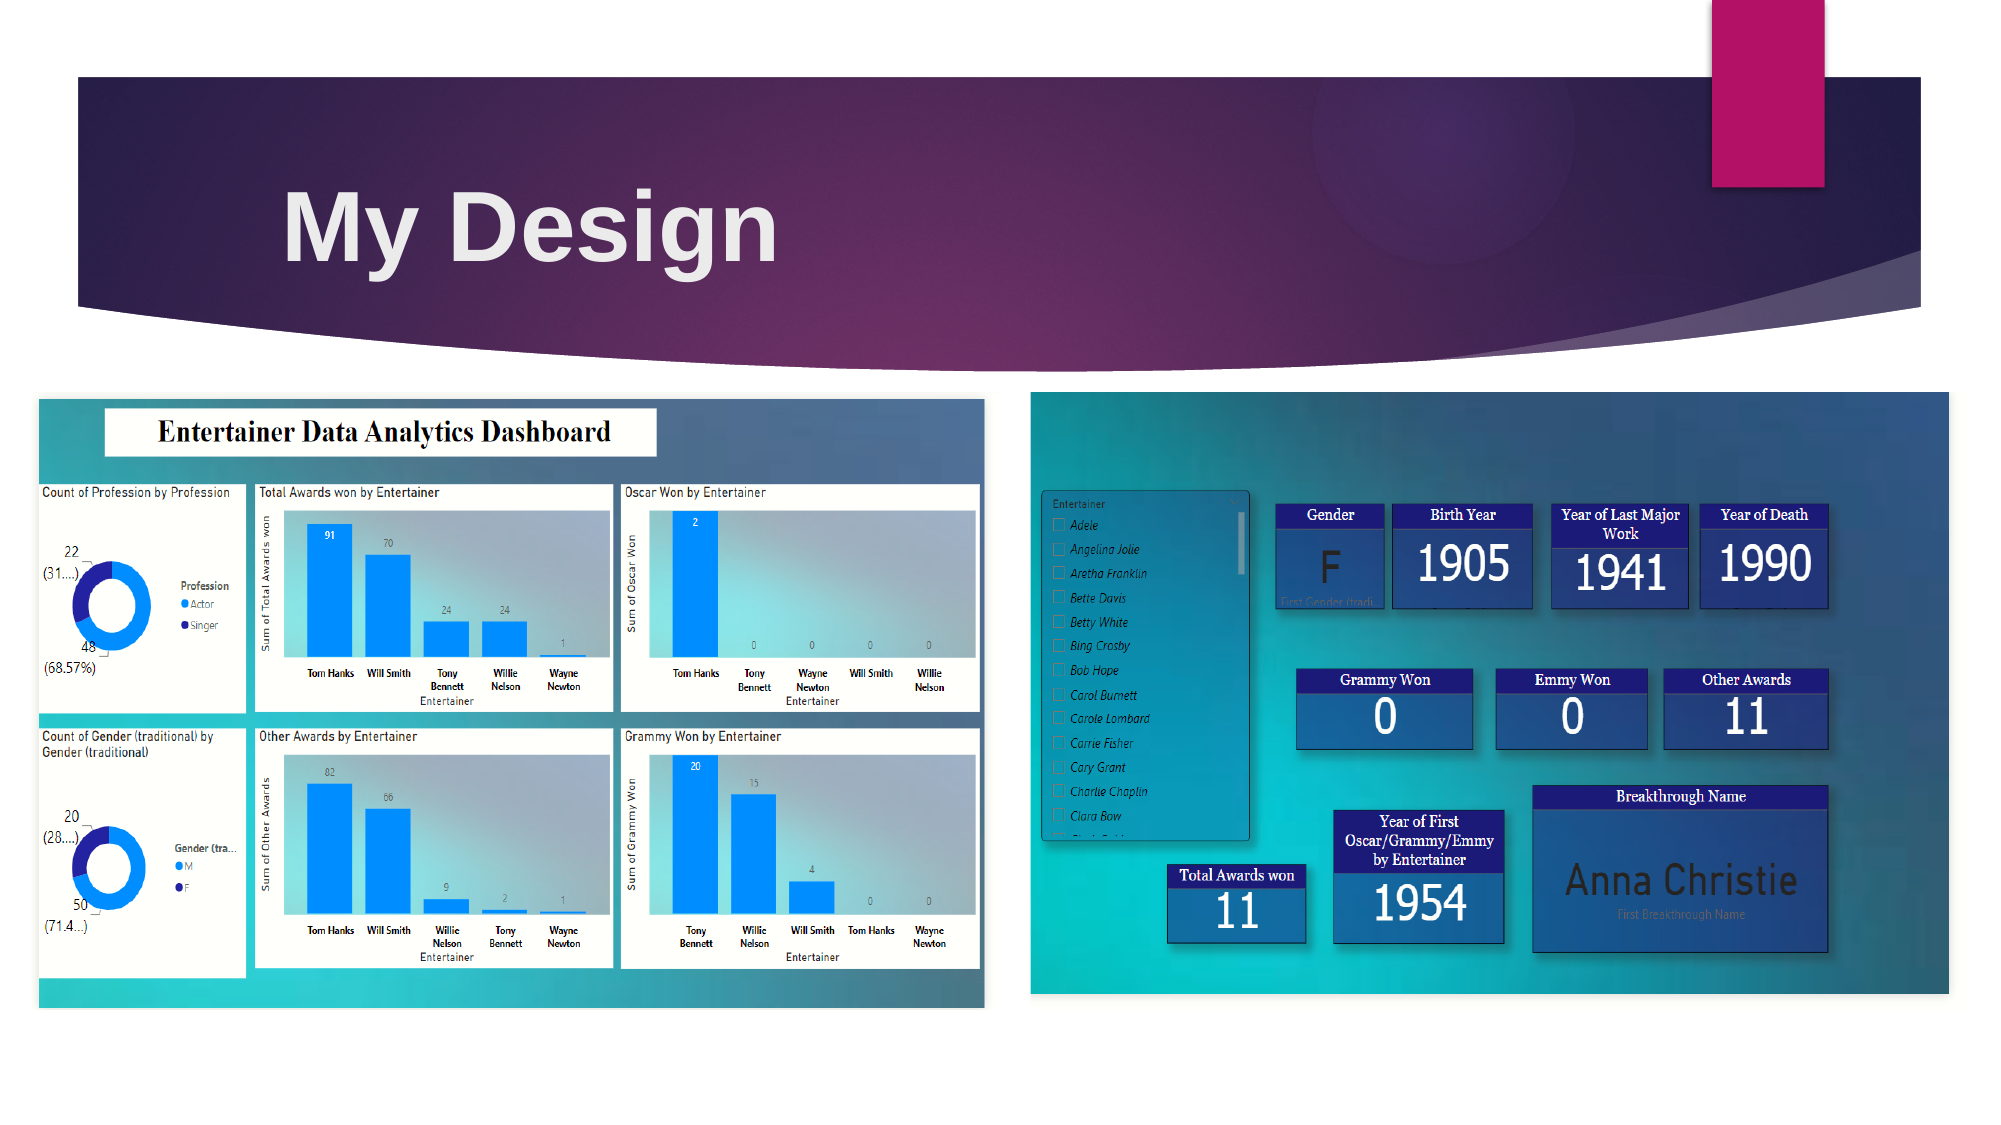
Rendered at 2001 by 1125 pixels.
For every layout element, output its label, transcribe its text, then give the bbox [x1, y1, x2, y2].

title My Design [266, 73, 1871, 291]
picture [1030, 392, 1969, 1011]
picture [31, 392, 1001, 1011]
